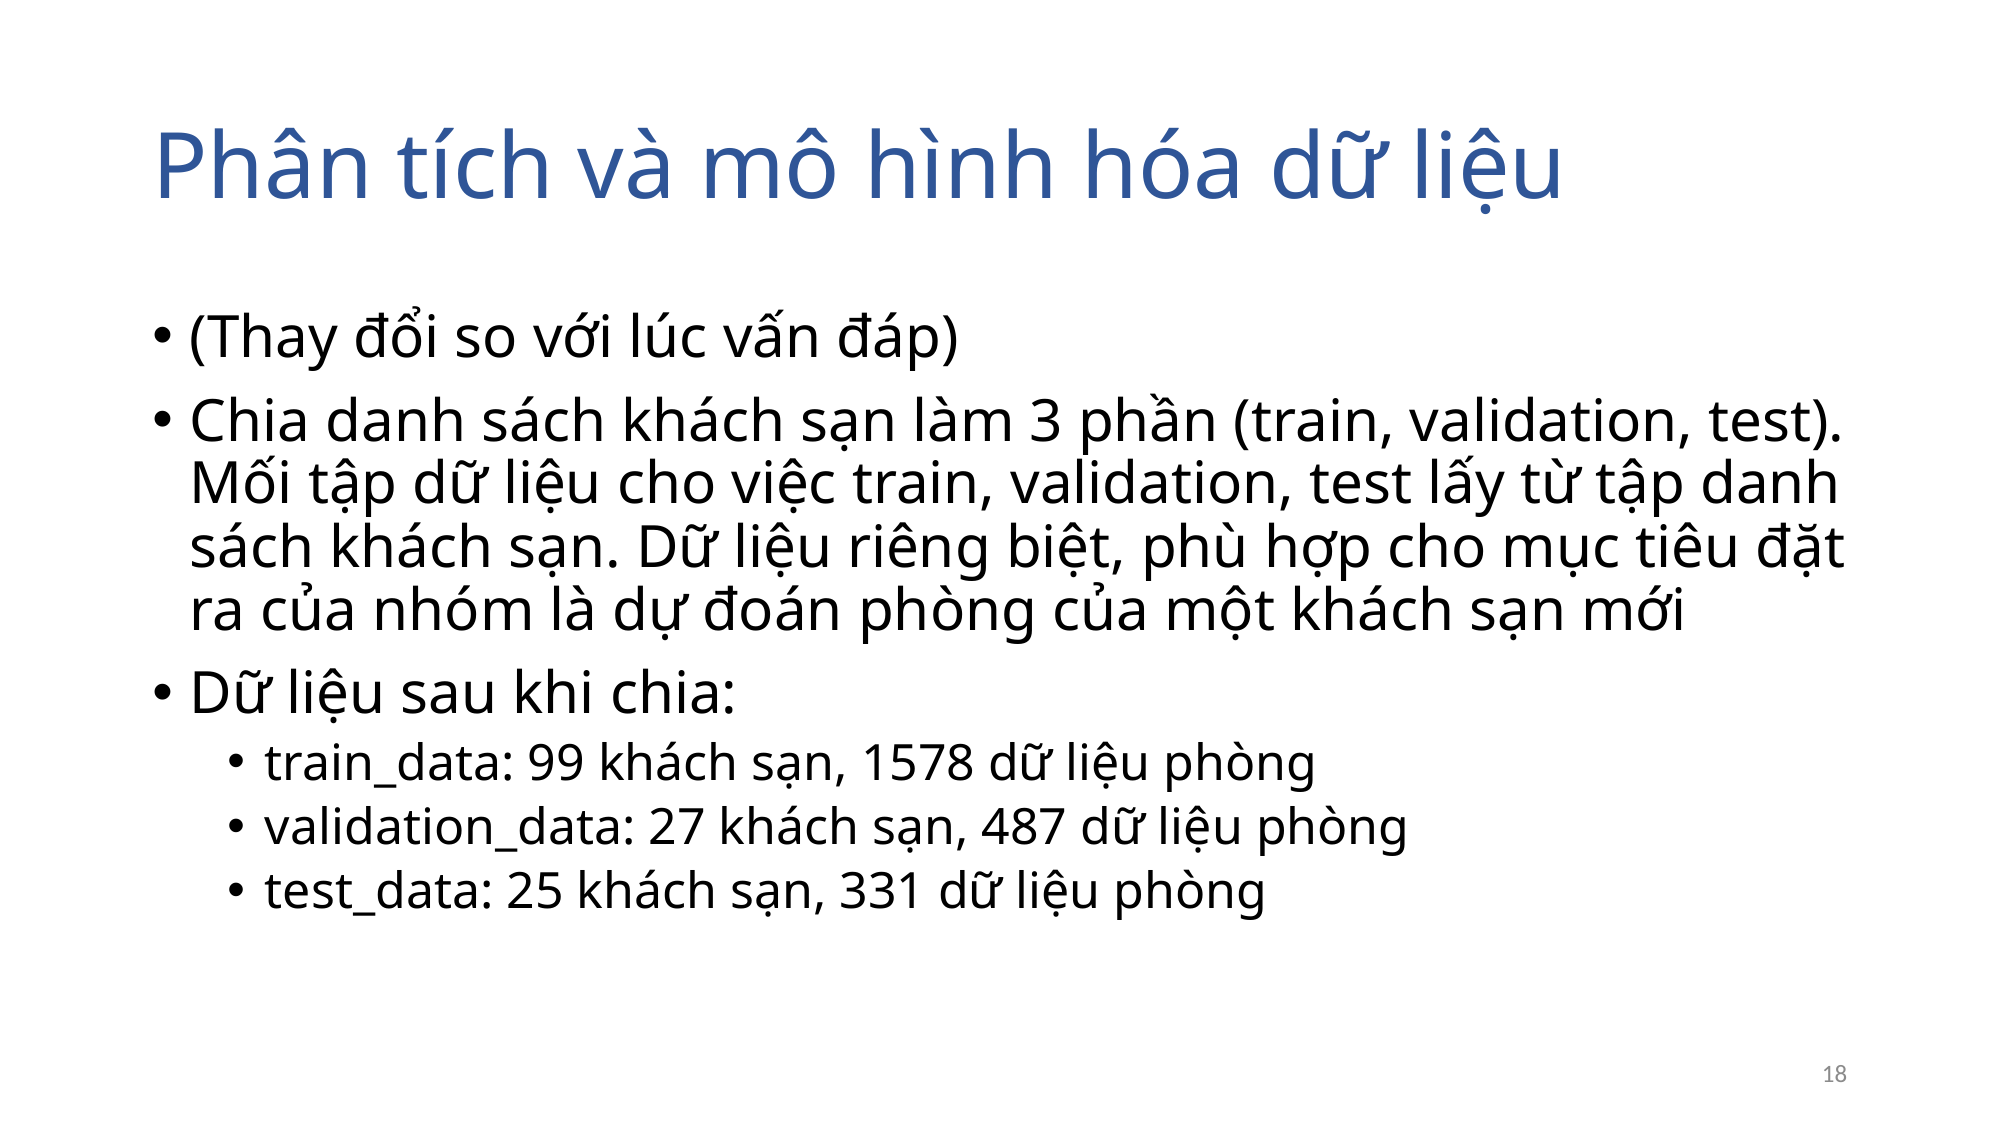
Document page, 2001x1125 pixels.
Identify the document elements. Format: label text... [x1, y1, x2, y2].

slide_number 18 [1412, 1042, 1863, 1103]
list (Thay đổi so với lúc vấn đáp) Chia danh sách khách sạn làm 3 phần (train, validation, test). Mối tập dữ liệu cho việc train, validation, test lấy từ tập danh sách khách sạn. Dữ liệu riêng biệt, phù hợp cho mục tiêu đặt ra của nhóm là dự đoán phòng của một khách sạn mới Dữ liệu sau khi chia: train_data: 99 khách sạn, 1578 dữ liệu phòng validation_data: 27 khách sạn, 487 dữ liệu phòng test_data: 25 khách sạn, 331 dữ liệu phòng [137, 299, 1863, 1014]
title Phân tích và mô hình hóa dữ liệu [137, 59, 1863, 278]
